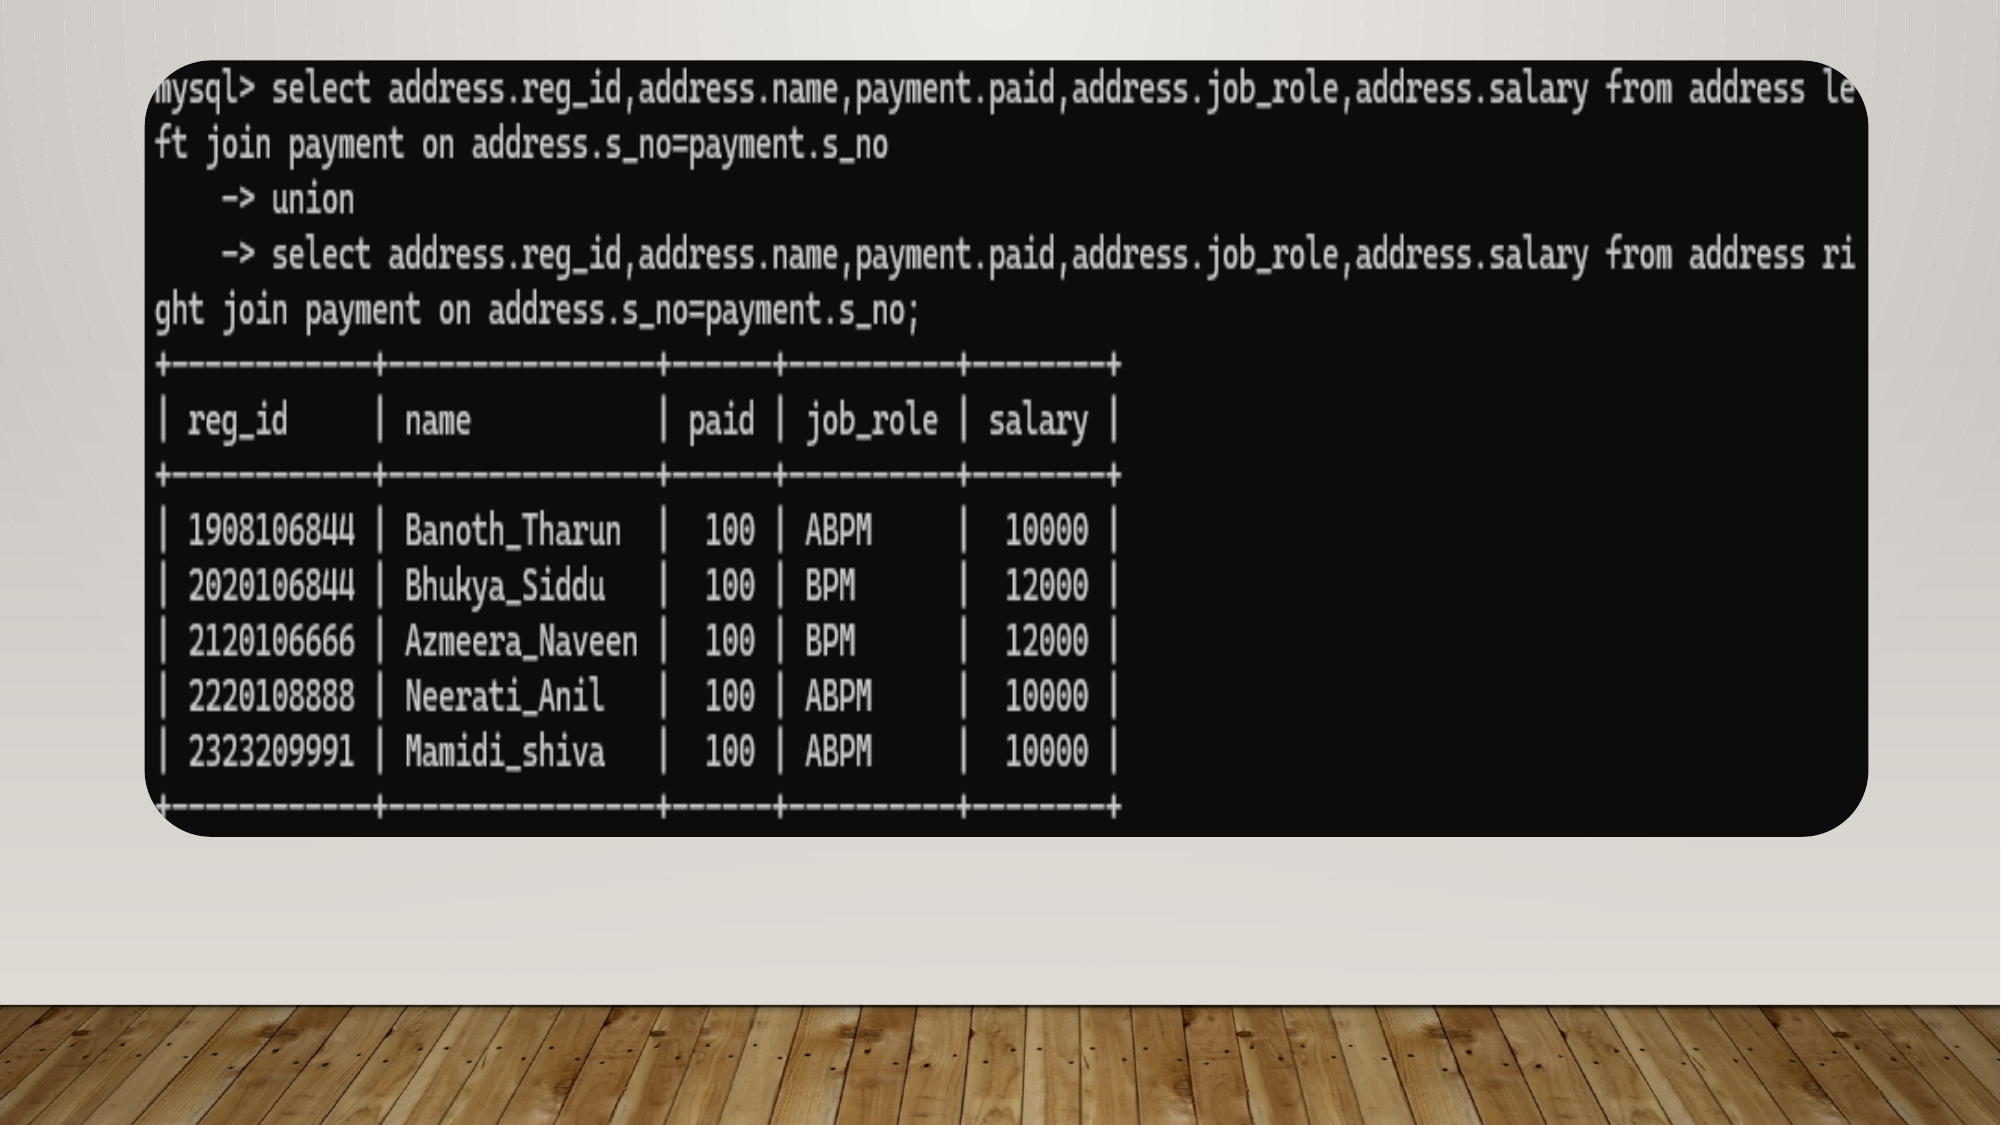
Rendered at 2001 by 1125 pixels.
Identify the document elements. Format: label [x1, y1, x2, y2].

picture [144, 60, 1869, 838]
picture [0, 1005, 2000, 1125]
